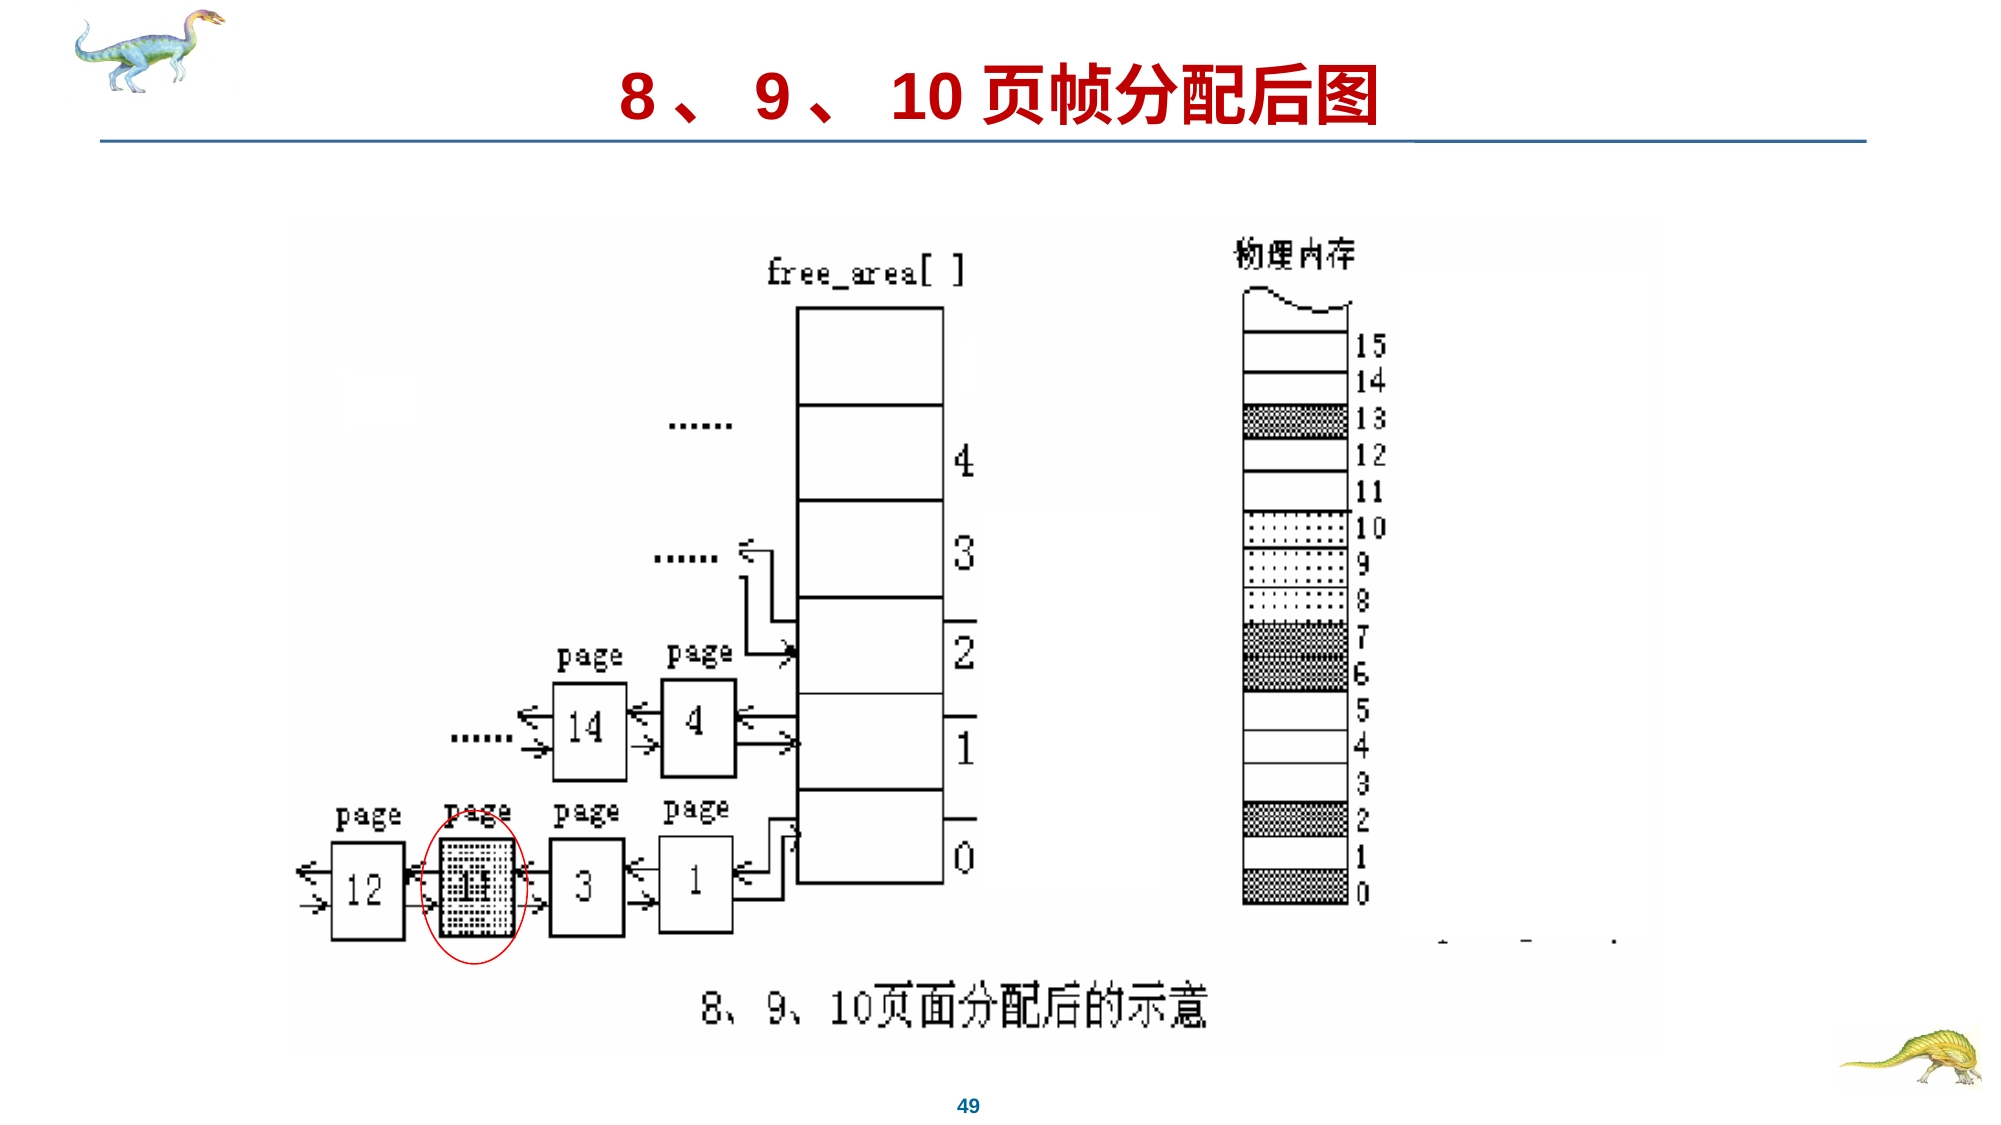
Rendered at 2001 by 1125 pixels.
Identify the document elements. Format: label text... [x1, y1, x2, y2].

title 8、9、10页帧分配后图 [99, 45, 1901, 141]
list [290, 217, 1662, 1053]
picture [1837, 1023, 1982, 1090]
picture [62, 0, 242, 102]
